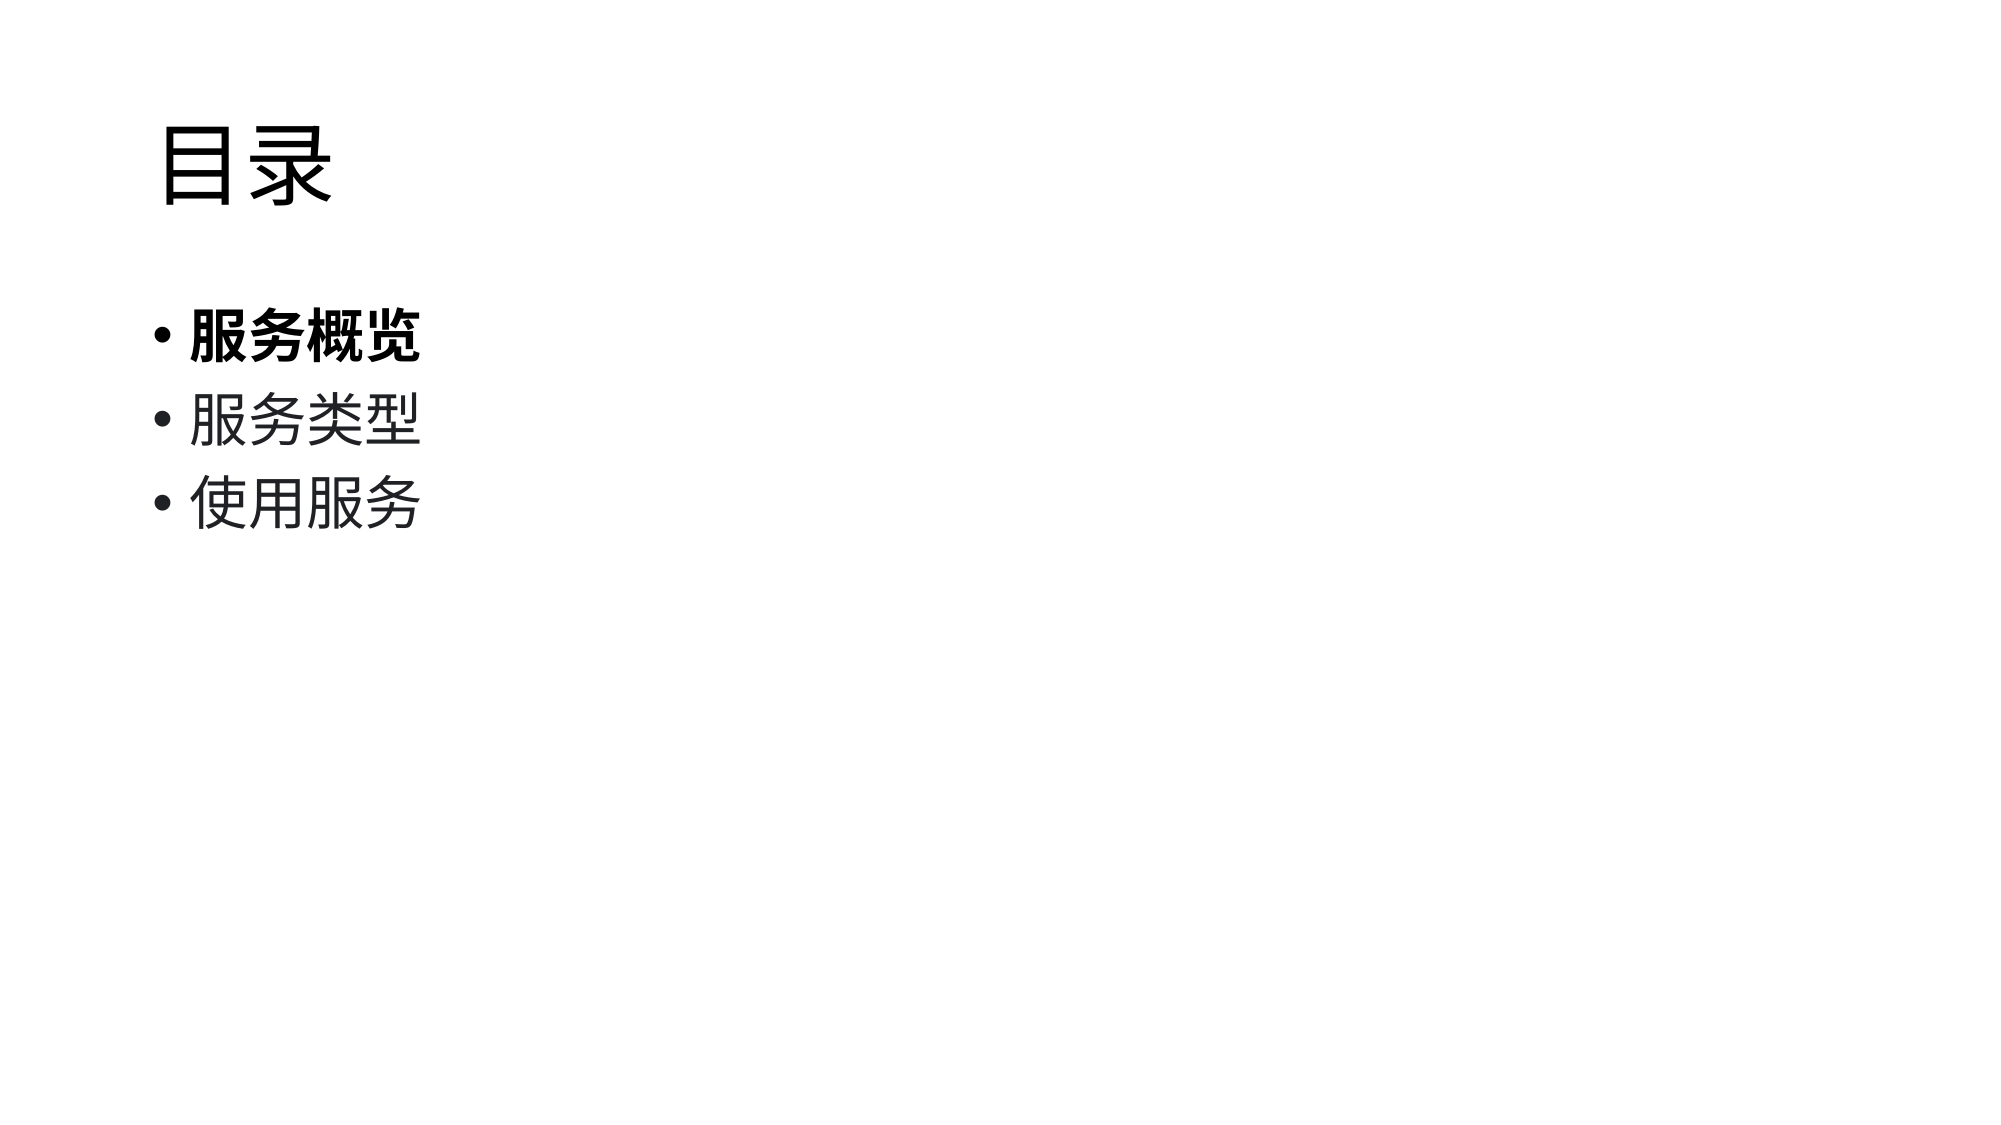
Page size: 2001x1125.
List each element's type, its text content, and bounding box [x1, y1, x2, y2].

title 目录 [137, 59, 1863, 278]
list 服务概览 服务类型 使用服务 [137, 299, 1863, 1014]
